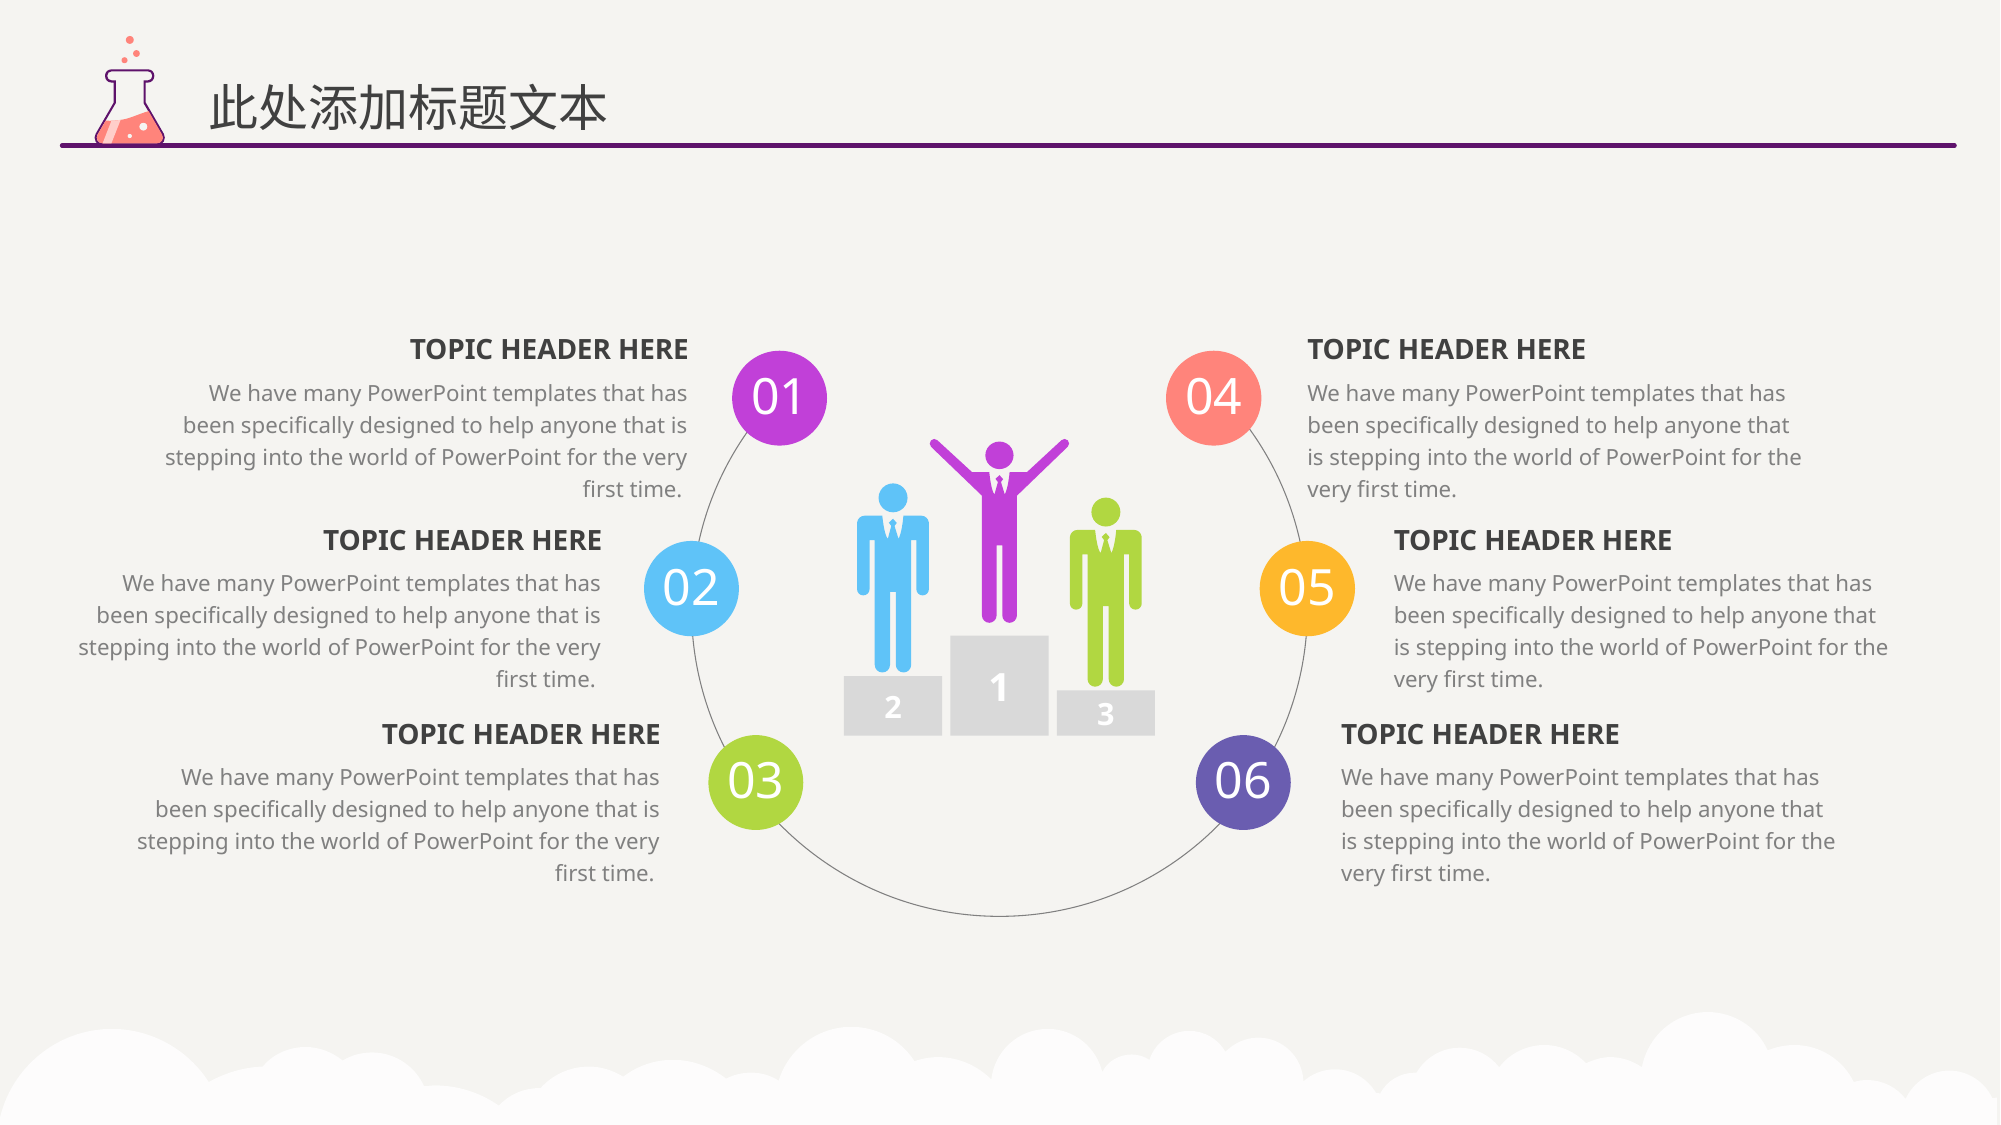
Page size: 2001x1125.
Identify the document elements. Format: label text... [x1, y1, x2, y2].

text_box [692, 373, 1307, 917]
text_box TOPIC HEADER HERE We have many PowerPoint templates that has been specifically designed to help anyone that is stepping into the world of PowerPoint for the very first time. [1341, 710, 1844, 887]
text_box TOPIC HEADER HERE We have many PowerPoint templates that has been specifically designed to help anyone that is stepping into the world of PowerPoint for the very first time. [77, 515, 602, 692]
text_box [1069, 497, 1142, 687]
text_box 01 [732, 350, 828, 446]
text_box TOPIC HEADER HERE We have many PowerPoint templates that has been specifically designed to help anyone that is stepping into the world of PowerPoint for the very first time. [163, 325, 689, 502]
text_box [857, 483, 929, 673]
text_box 05 [1259, 540, 1356, 637]
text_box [929, 438, 1070, 623]
text_box 06 [1195, 735, 1291, 830]
text_box 3 [1056, 690, 1155, 736]
text_box 02 [644, 540, 739, 637]
text_box TOPIC HEADER HERE We have many PowerPoint templates that has been specifically designed to help anyone that is stepping into the world of PowerPoint for the very first time. [1307, 325, 1811, 502]
text_box 1 [950, 635, 1049, 736]
text_box 03 [708, 735, 804, 830]
text_box TOPIC HEADER HERE We have many PowerPoint templates that has been specifically designed to help anyone that is stepping into the world of PowerPoint for the very first time. [1393, 515, 1897, 692]
text_box 此处添加标题文本 [193, 69, 624, 143]
text_box TOPIC HEADER HERE We have many PowerPoint templates that has been specifically designed to help anyone that is stepping into the world of PowerPoint for the very first time. [135, 709, 661, 886]
text_box 2 [843, 676, 943, 736]
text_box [94, 35, 166, 146]
text_box 04 [1166, 350, 1262, 446]
